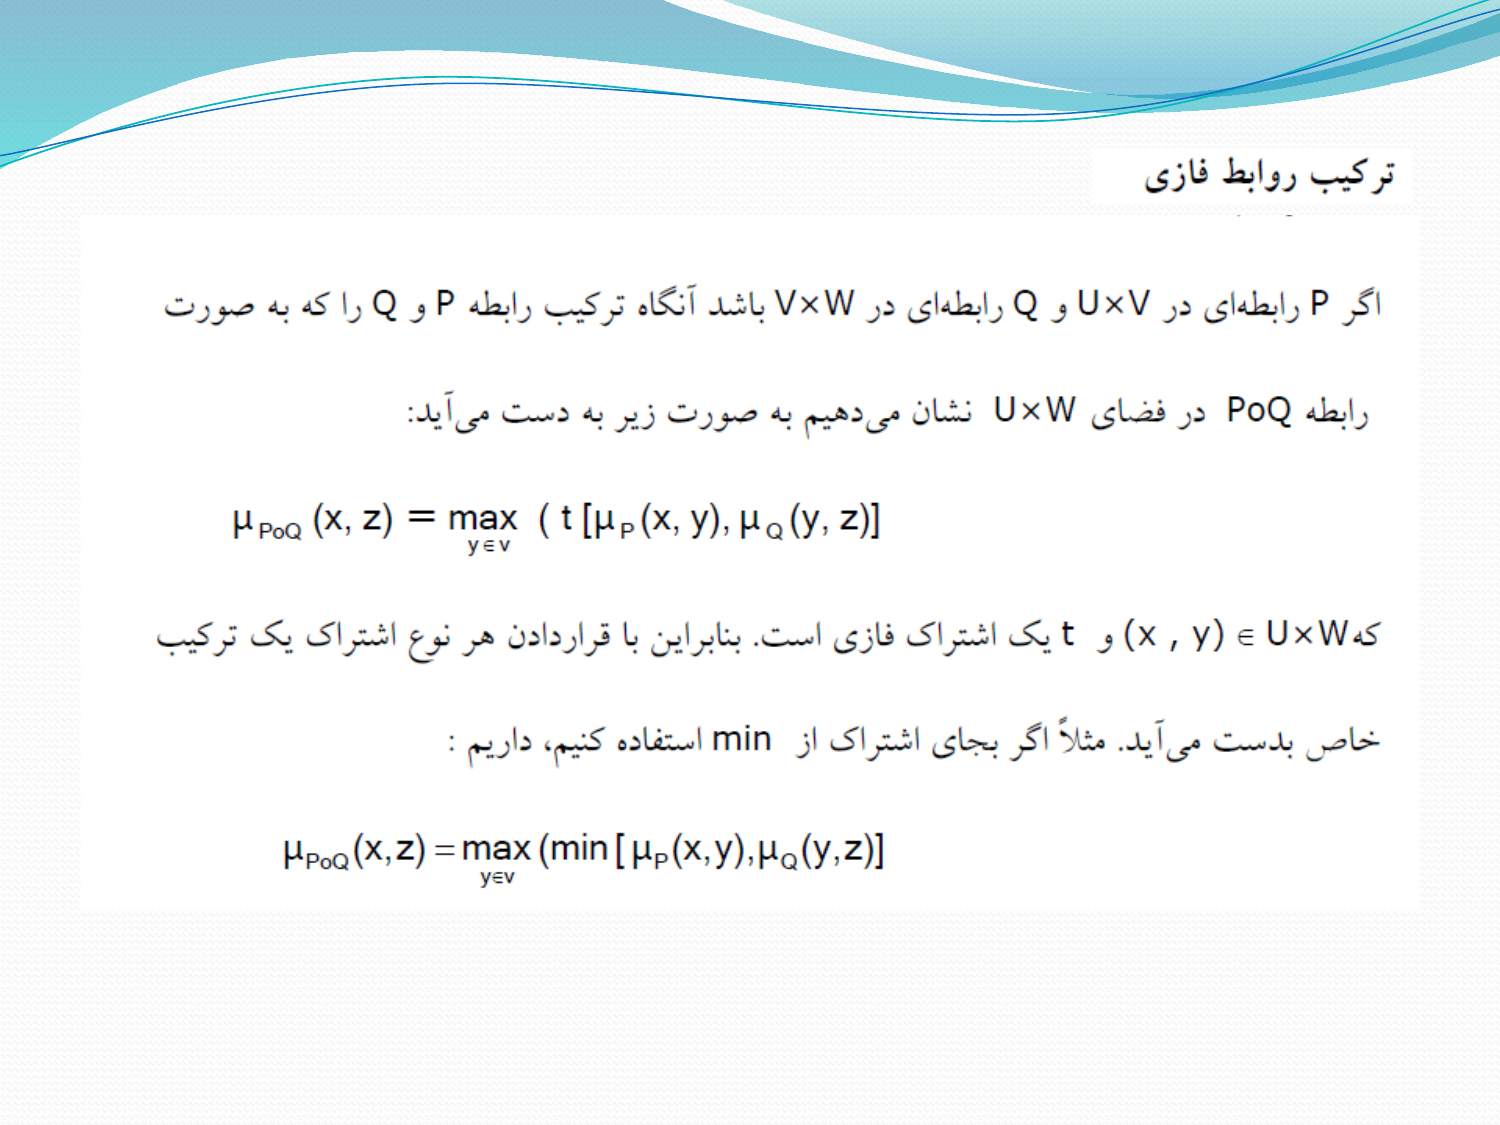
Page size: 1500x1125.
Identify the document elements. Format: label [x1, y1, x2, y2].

picture [80, 215, 1419, 910]
picture [1092, 148, 1412, 203]
